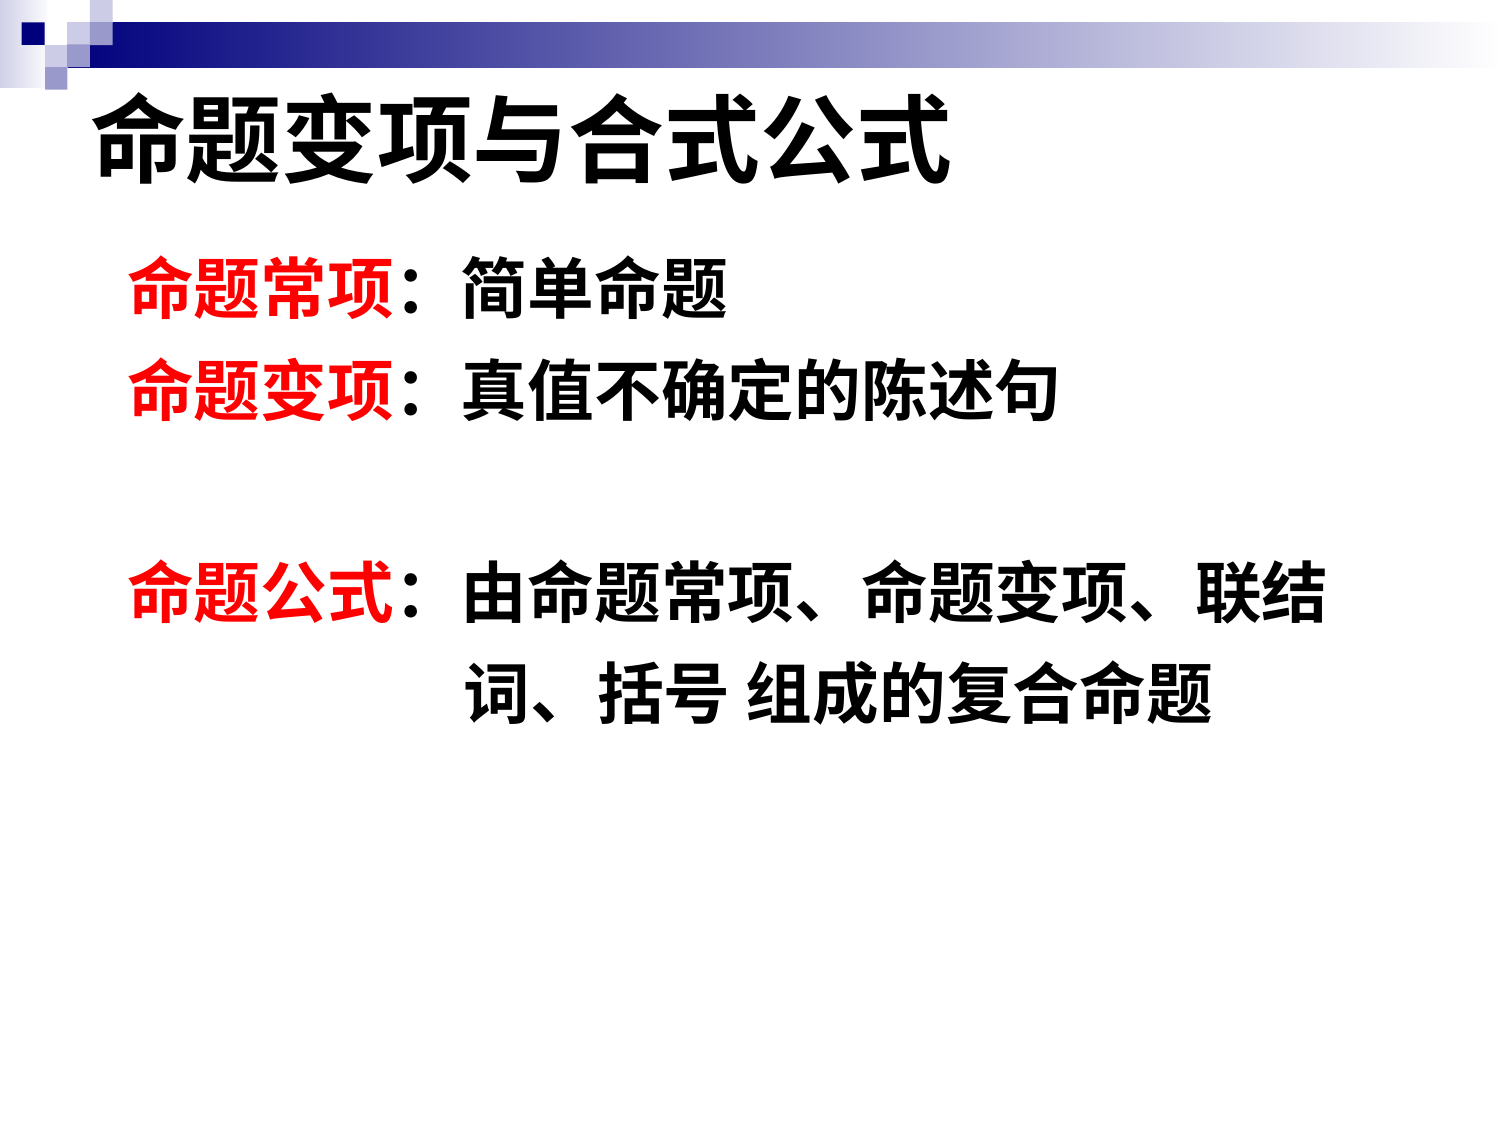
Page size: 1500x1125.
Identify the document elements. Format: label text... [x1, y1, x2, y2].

list 命题常项：简单命题 命题变项：真值不确定的陈述句 命题公式：由命题常项、命题变项、联结 词、括号 组成的复合命题 [112, 231, 1388, 1057]
title 命题变项与合式公式 [75, 75, 1425, 200]
